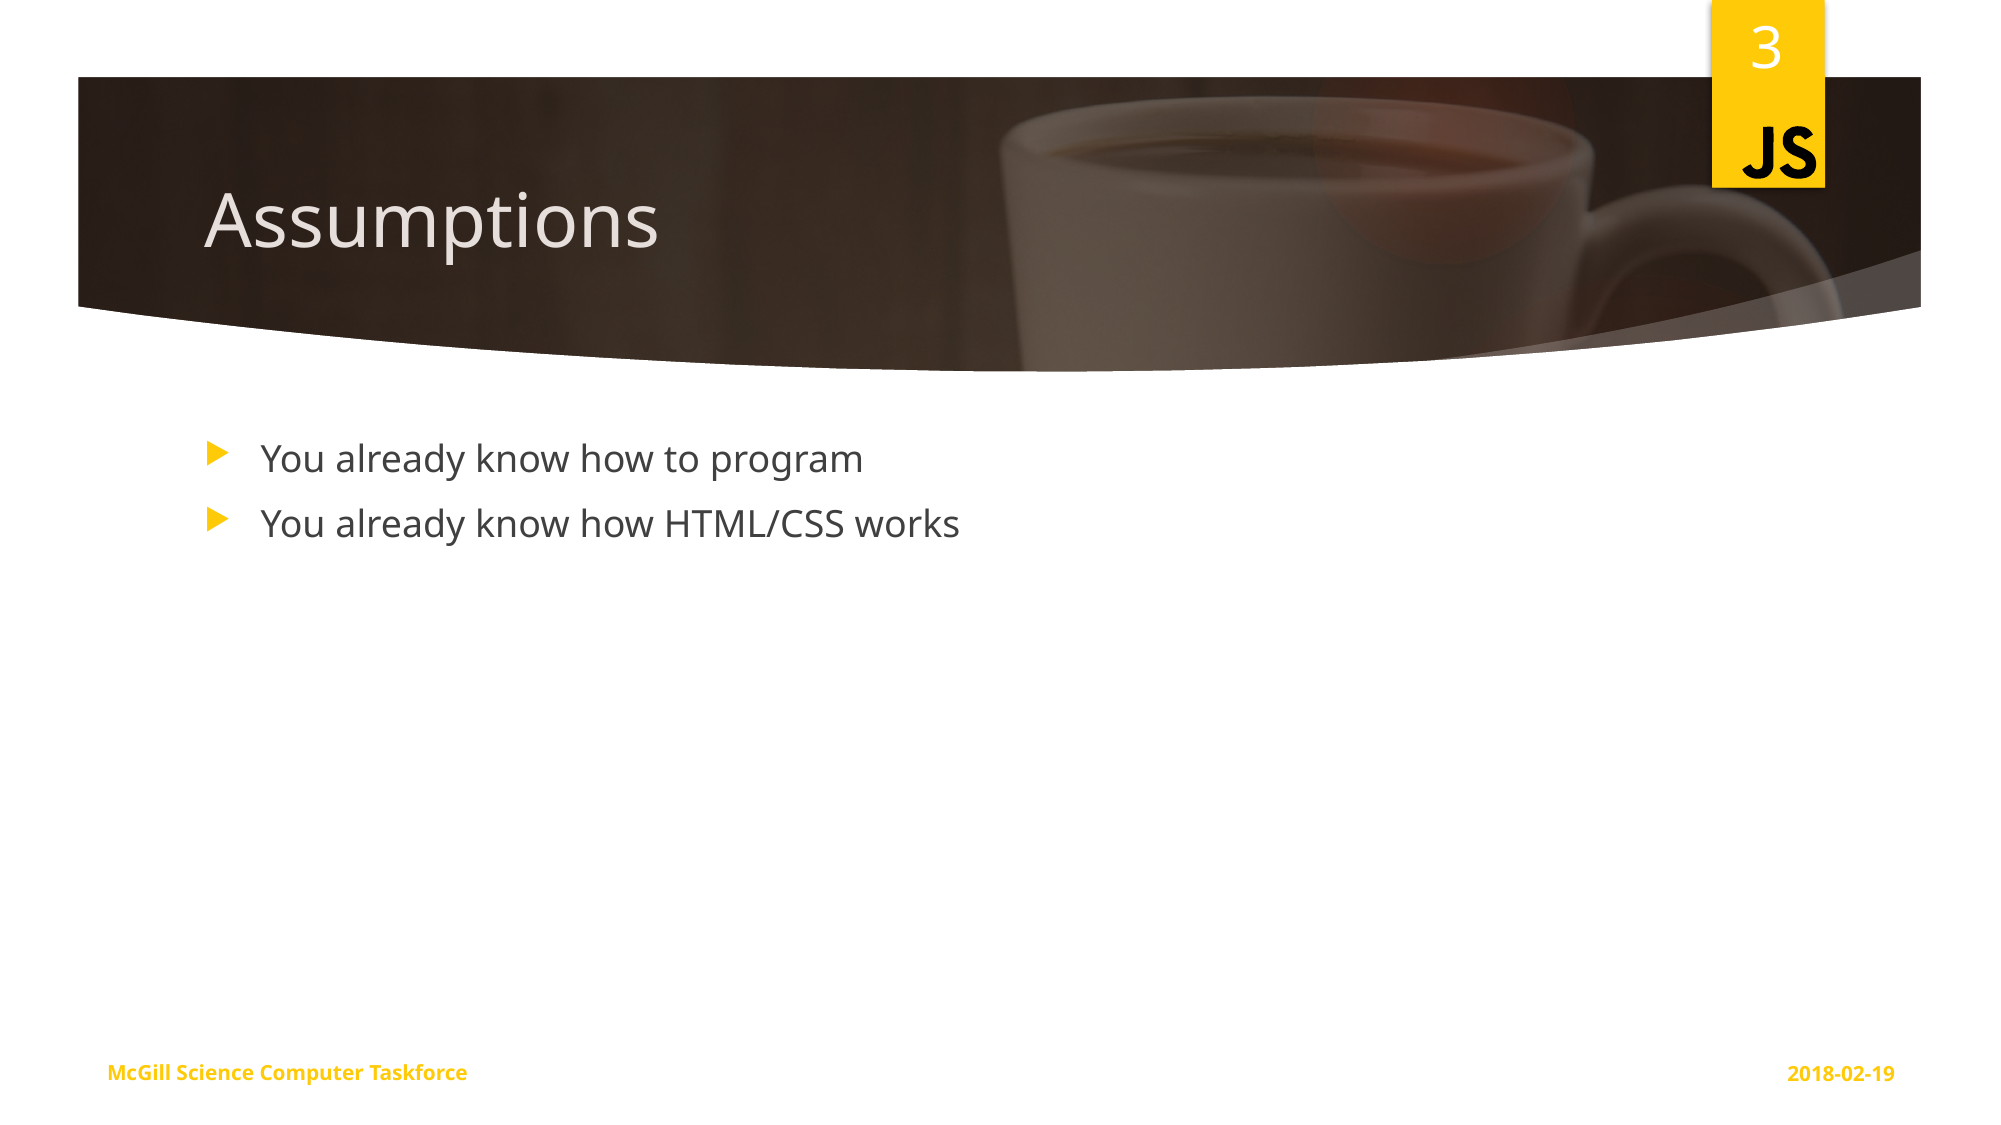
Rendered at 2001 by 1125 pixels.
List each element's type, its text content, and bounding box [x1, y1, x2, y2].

slide_number 3 [1698, 0, 1836, 97]
title Assumptions [189, 159, 1627, 276]
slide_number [1747, 1048, 1911, 1099]
footer McGill Science Computer Taskforce [92, 1048, 726, 1099]
list You already know how to program You already know how HTML/CSS works [189, 427, 1638, 988]
